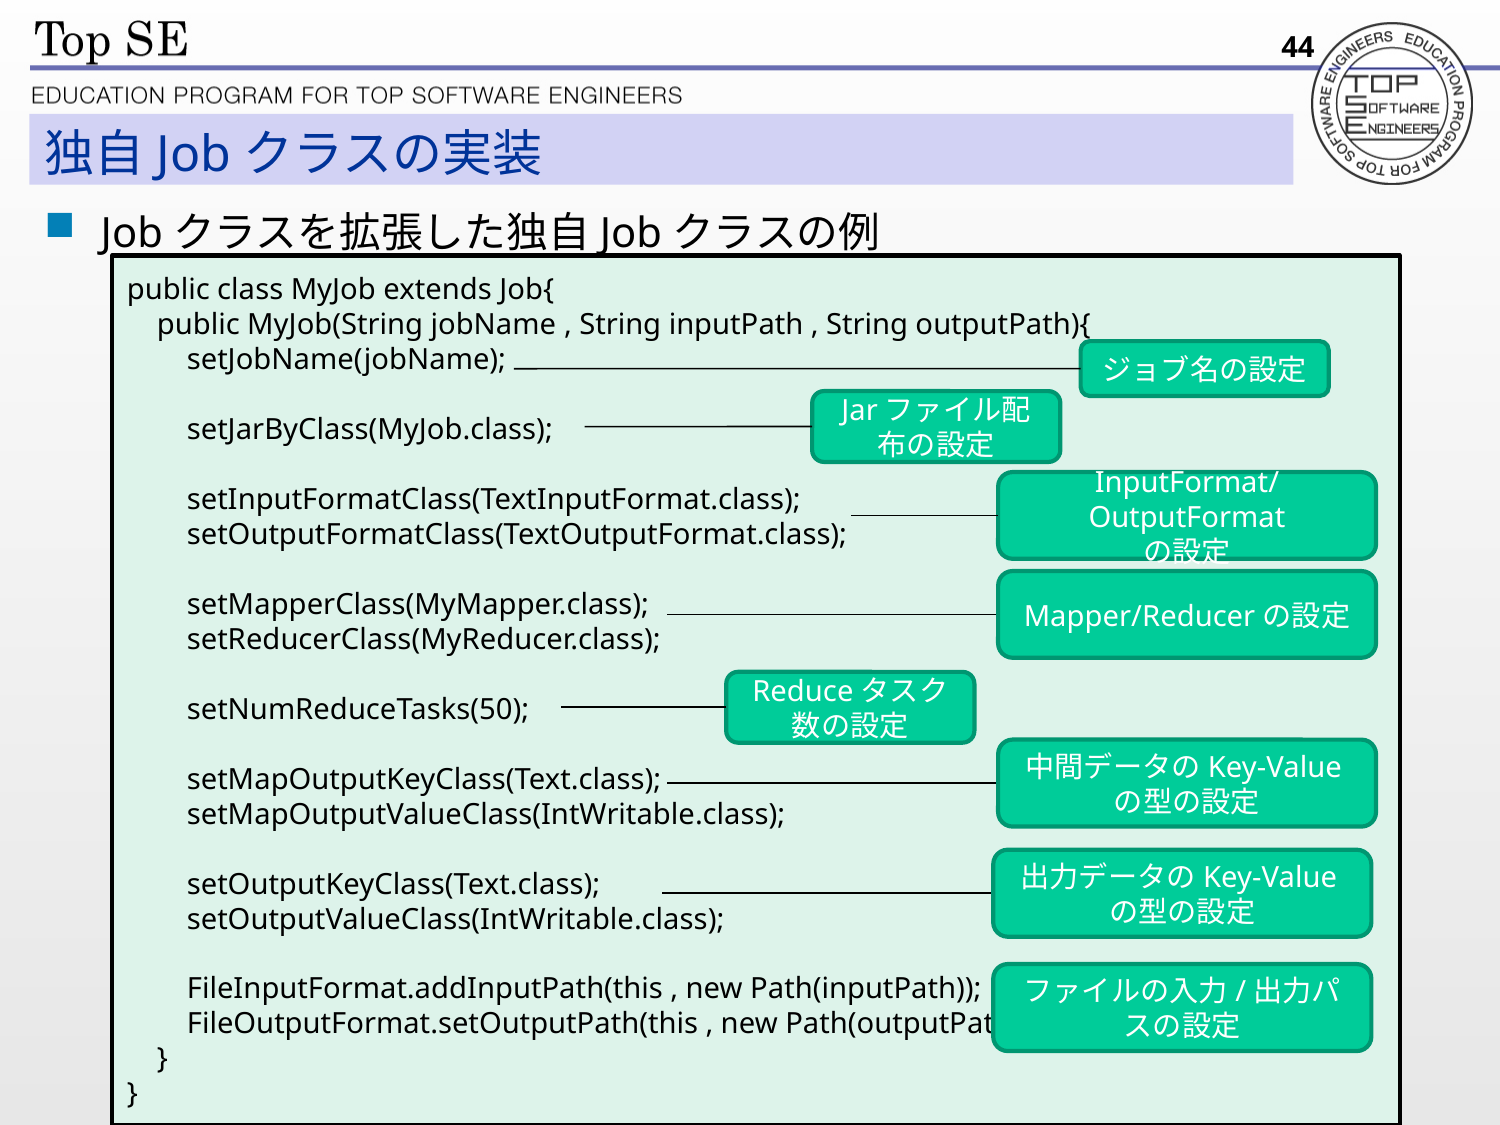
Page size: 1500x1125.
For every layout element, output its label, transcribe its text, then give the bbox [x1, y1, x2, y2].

text_box 中間データのKey-Valueの型の設定 [995, 737, 1379, 829]
text_box Mapper/Reducerの設定 [995, 568, 1379, 660]
text_box Jarファイル配布の設定 [810, 388, 1063, 465]
text_box public class MyJob extends Job{ public MyJob(String jobName , String inputPath , String outputPath){ setJobName(jobName); setJarByClass(MyJob.class); setInputFormatClass(TextInputFormat.class); setOutputFormatClass(TextOutputFormat.class); setMapperClass(MyMapper.class); setReducerClass(MyReducer.class); setNumReduceTasks(50); setMapOutputKeyClass(Text.class); setMapOutputValueClass(IntWritable.class); setOutputKeyClass(Text.class); setOutputValueClass(IntWritable.class); FileInputFormat.addInputPath(this , new Path(inputPath)); FileOutputFormat.setOutputPath(this , new Path(outputPath)); } } [110, 253, 1402, 1125]
text_box InputFormat/OutputFormat の設定 [995, 469, 1379, 561]
title 独自Jobクラスの実装 [29, 113, 1294, 185]
list Jobクラスを拡張した独自Jobクラスの例 [29, 197, 1471, 280]
text_box Reduceタスク数の設定 [724, 669, 977, 745]
text_box ジョブ名の設定 [1078, 339, 1331, 399]
slide_number 44 [1016, 20, 1330, 96]
picture [0, 0, 1500, 1125]
text_box ファイルの入力/出力パスの設定 [991, 961, 1374, 1054]
text_box 出力データのKey-Valueの型の設定 [991, 847, 1374, 939]
